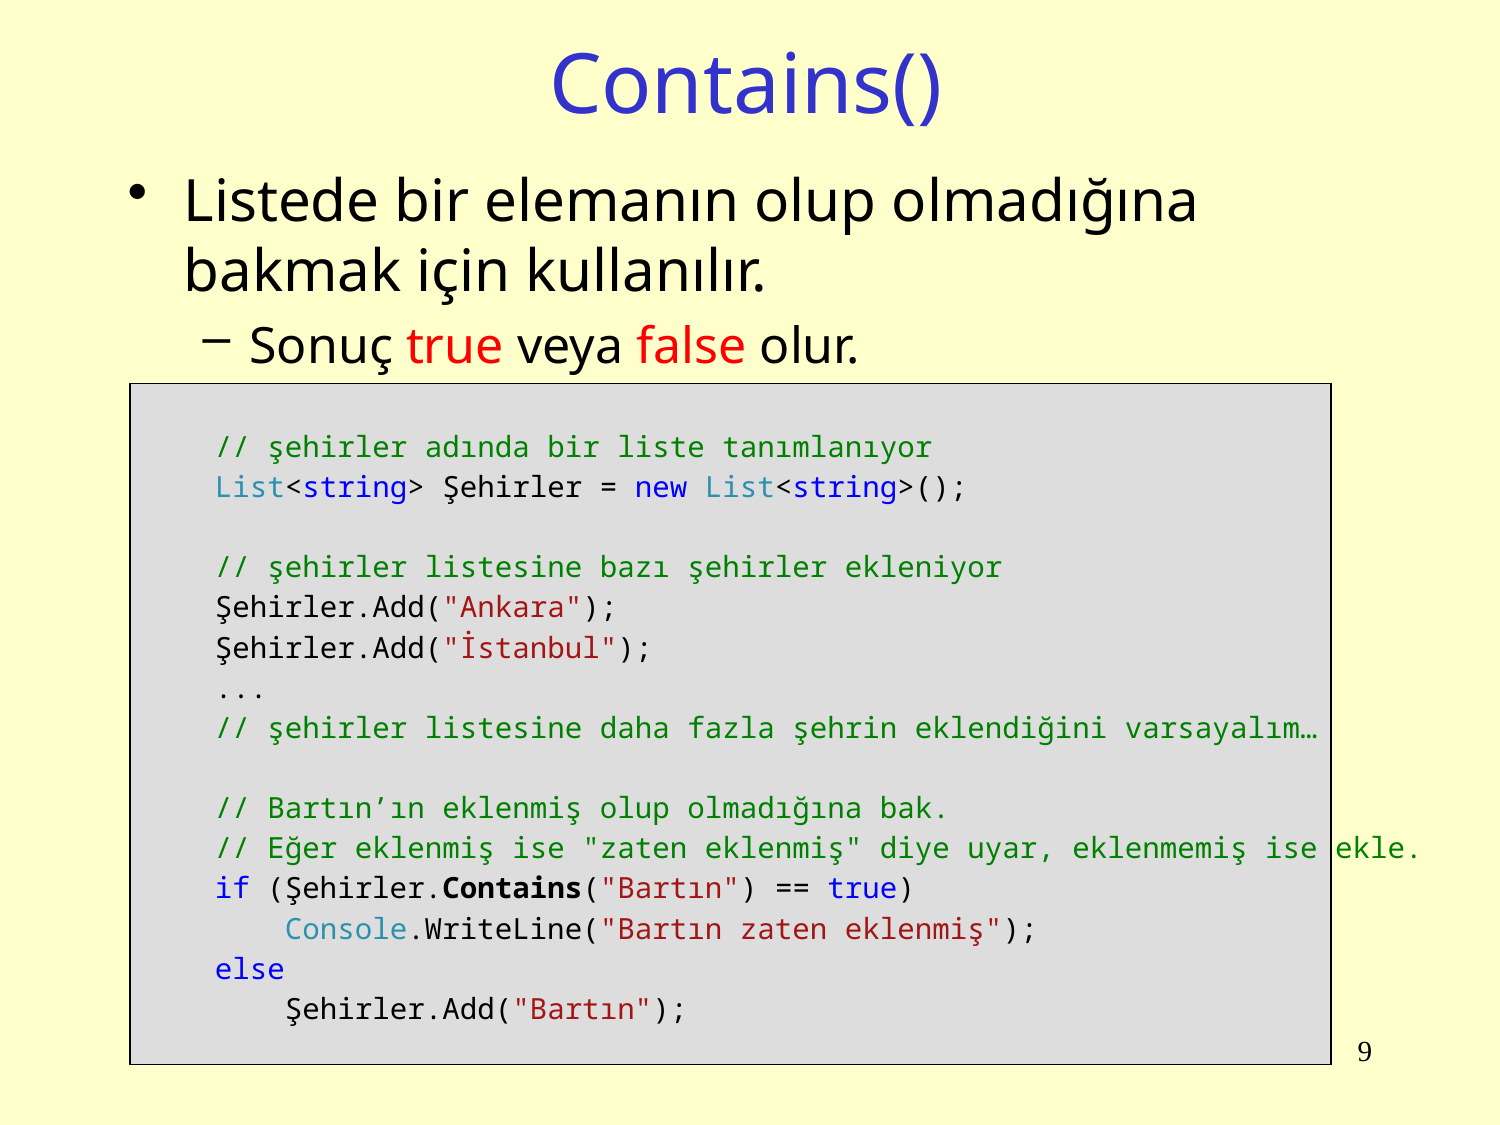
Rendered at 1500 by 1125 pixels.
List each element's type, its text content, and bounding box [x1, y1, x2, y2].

list Listede bir elemanın olup olmadığına bakmak için kullanılır. Sonuç true veya false olur. [112, 155, 1388, 424]
text_box // şehirler adında bir liste tanımlanıyor List<string> Şehirler = new List<string>(); // şehirler listesine bazı şehirler ekleniyor Şehirler.Add("Ankara"); Şehirler.Add("İstanbul"); ... // şehirler listesine daha fazla şehrin eklendiğini varsayalım… // Bartın’ın eklenmiş olup olmadığına bak. // Eğer eklenmiş ise "zaten eklenmiş" diye uyar, eklenmemiş ise ekle. if (Şehirler.Contains("Bartın") == true) Console.WriteLine("Bartın zaten eklenmiş"); else Şehirler.Add("Bartın"); [130, 383, 1332, 1065]
slide_number 9 [1074, 1024, 1388, 1101]
title Contains() [108, 23, 1384, 138]
